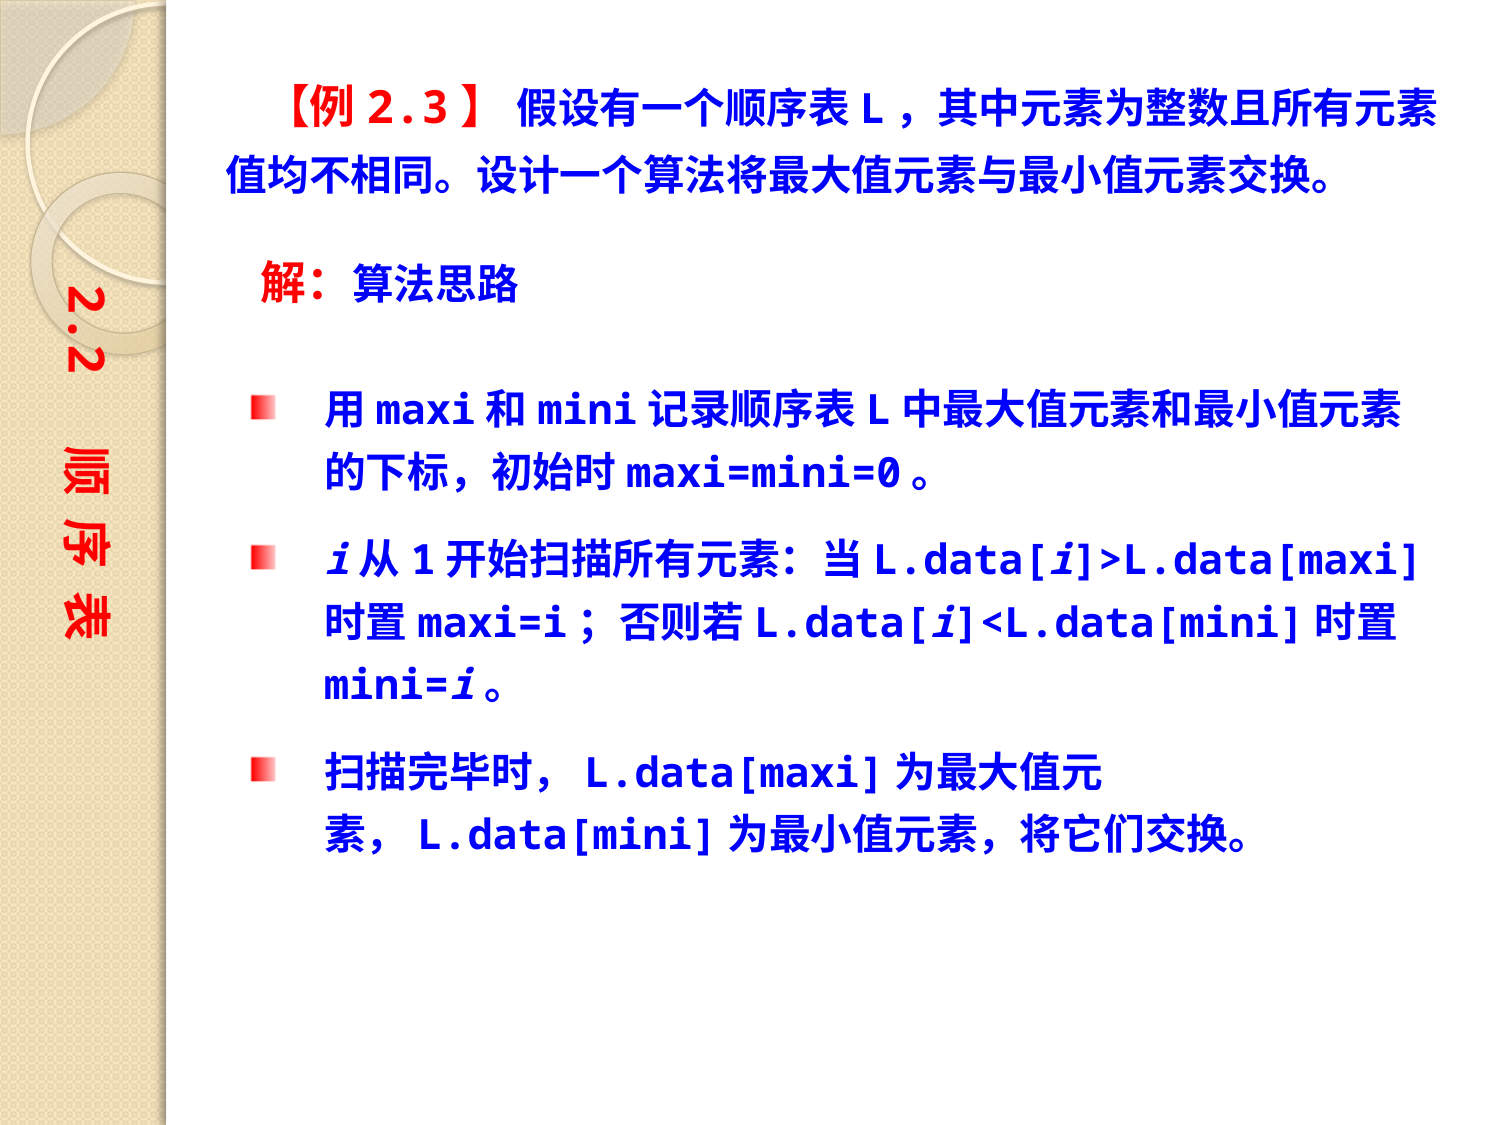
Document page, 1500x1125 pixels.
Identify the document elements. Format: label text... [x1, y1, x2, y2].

picture [249, 755, 279, 785]
picture [249, 543, 279, 573]
text_box 用maxi和mini记录顺序表L中最大值元素和最小值元素的下标，初始时maxi=mini=0。 i从1开始扫描所有元素：当L.data[i]>L.data[maxi]时置maxi=i；否则若L.data[i]<L.data[mini]时置mini=i。 扫描完毕时，L.data[maxi]为最大值元素，L.data[mini]为最小值元素，将它们交换。 [234, 363, 1454, 866]
text_box 解：算法思路 [246, 246, 563, 316]
picture [249, 393, 279, 423]
text_box 2.2 顺 序 表 [35, 269, 126, 786]
text_box 【例2.3】 假设有一个顺序表L，其中元素为整数且所有元素值均不相同。设计一个算法将最大值元素与最小值元素交换。 [210, 58, 1465, 207]
